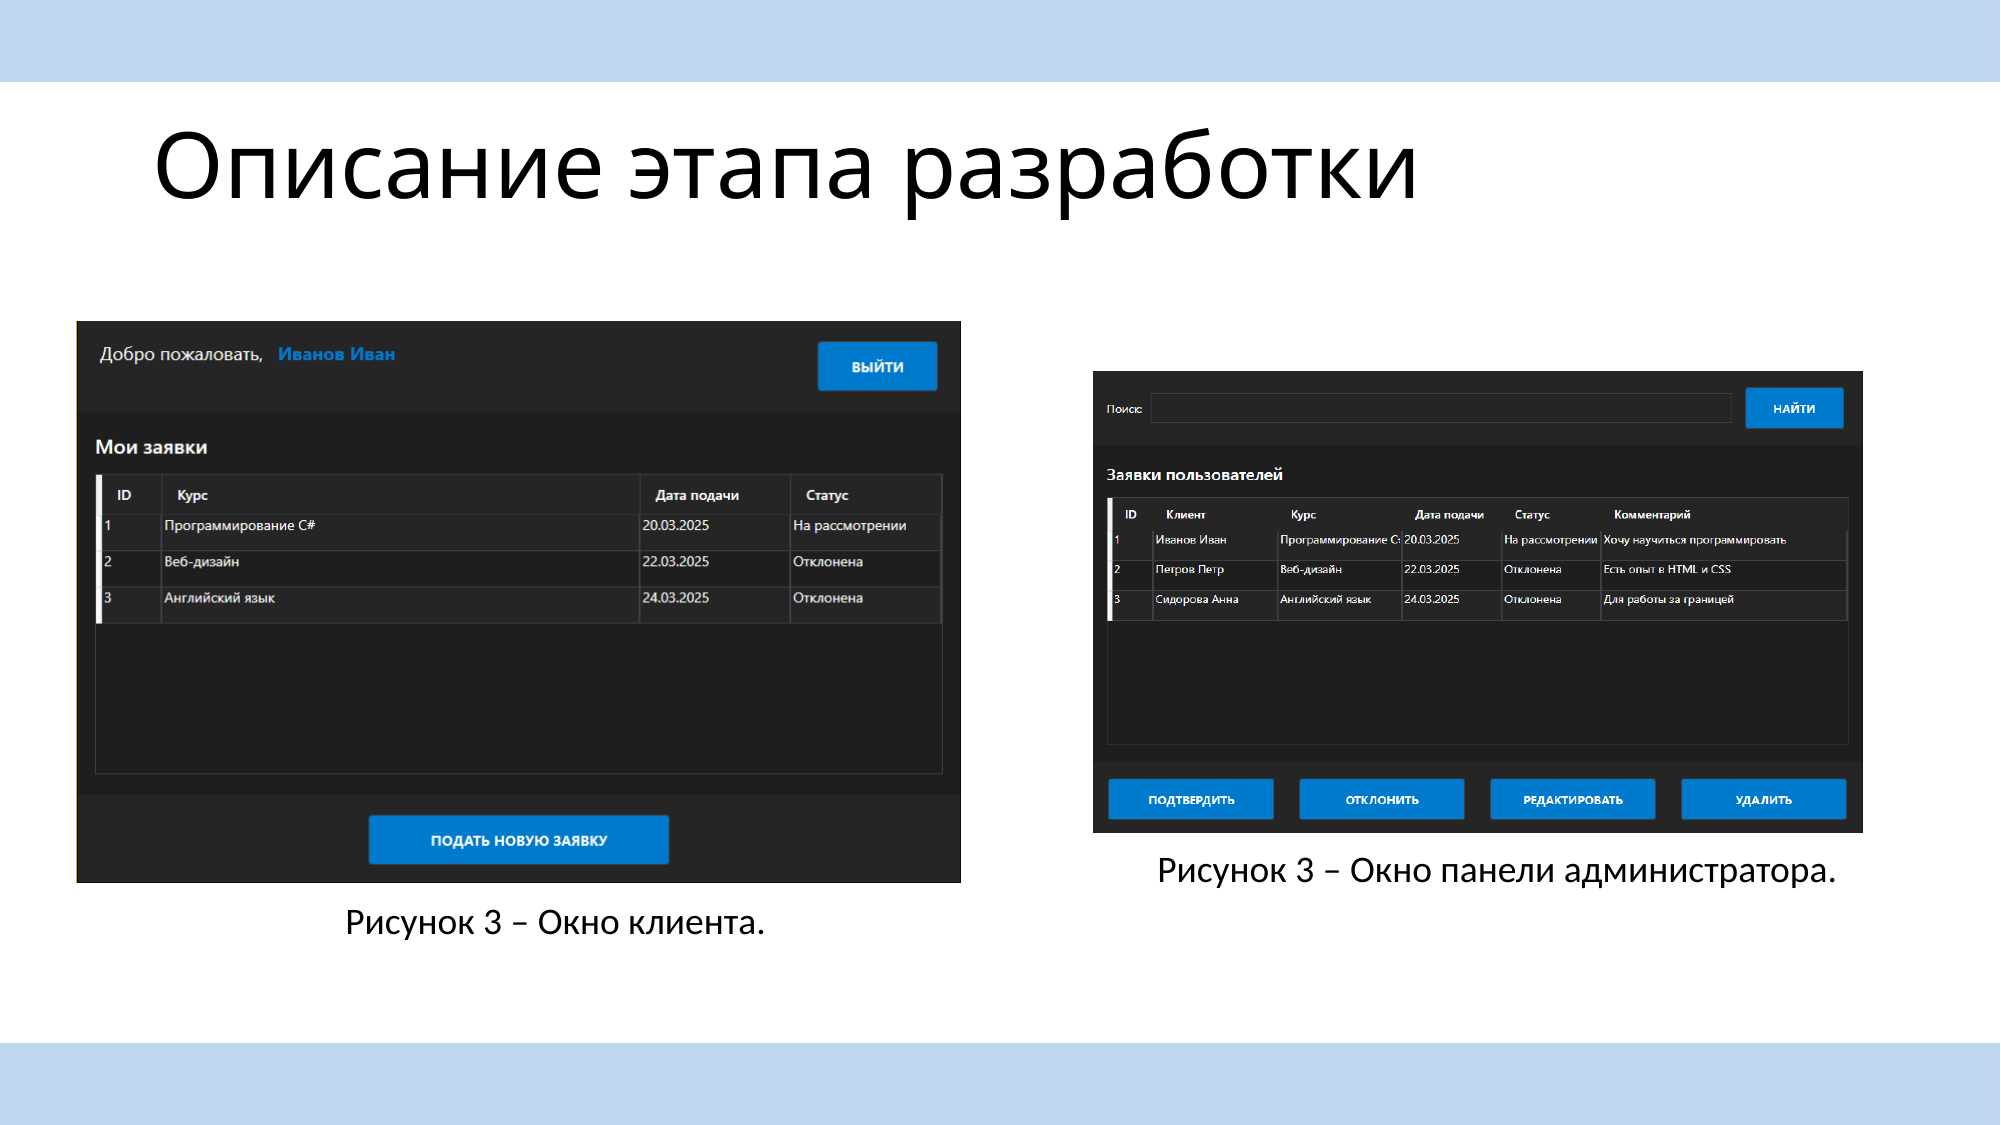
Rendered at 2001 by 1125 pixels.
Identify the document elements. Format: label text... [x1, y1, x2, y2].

text_box Рисунок 3 – Окно клиента. [18, 867, 1019, 950]
text_box Рисунок 3 – Окно панели администратора. [960, 815, 1961, 898]
picture [0, 1043, 2000, 1125]
picture [1093, 371, 1863, 833]
picture [0, 0, 2000, 82]
picture [76, 321, 961, 883]
title Описание этапа разработки [137, 82, 1863, 278]
